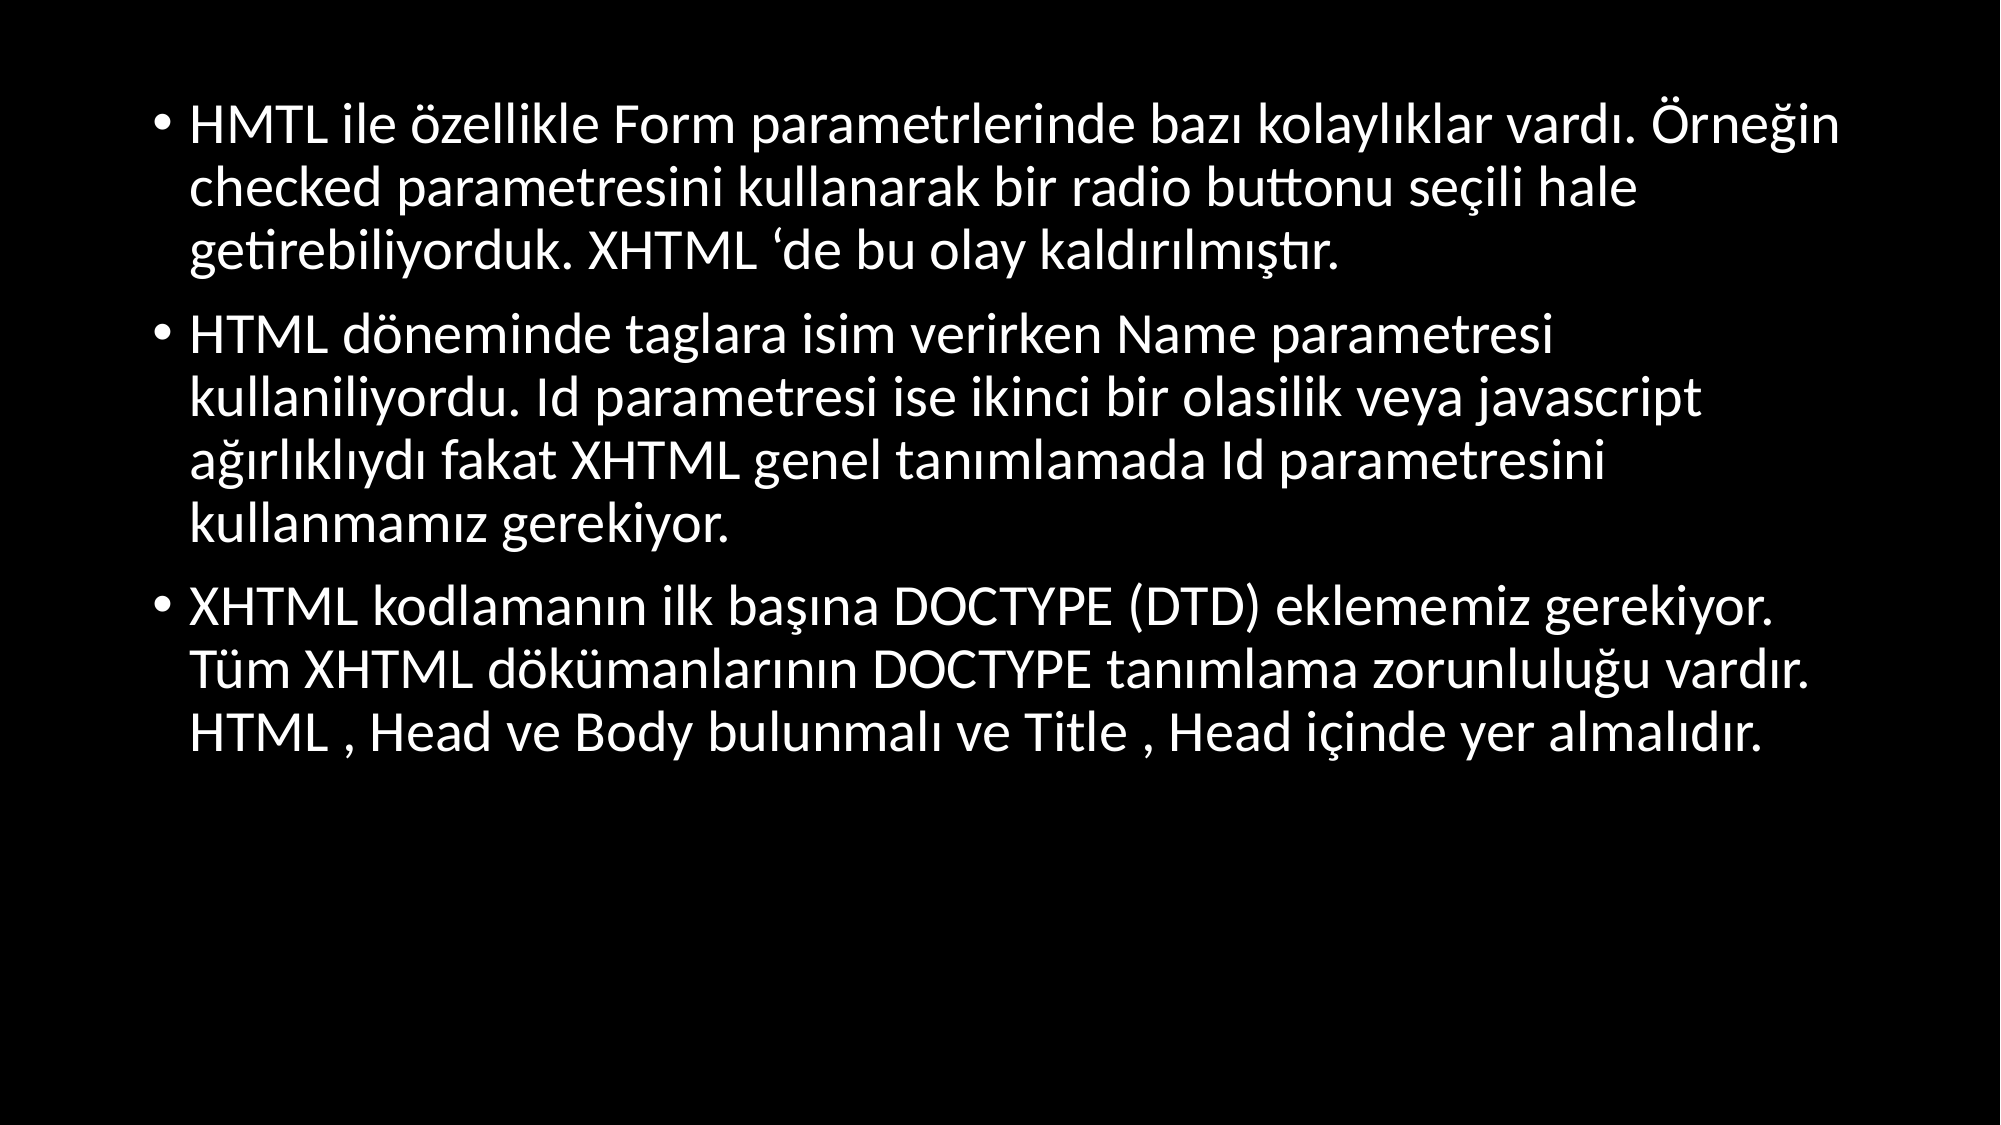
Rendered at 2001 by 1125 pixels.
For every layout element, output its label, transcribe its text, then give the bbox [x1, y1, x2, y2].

list HMTL ile özellikle Form parametrlerinde bazı kolaylıklar vardı. Örneğin checked parametresini kullanarak bir radio buttonu seçili hale getirebiliyorduk. XHTML ‘de bu olay kaldırılmıştır. HTML döneminde taglara isim verirken Name parametresi kullaniliyordu. Id parametresi ise ikinci bir olasilik veya javascript ağırlıklıydı fakat XHTML genel tanımlamada Id parametresini kullanmamız gerekiyor. XHTML kodlamanın ilk başına DOCTYPE (DTD) eklememiz gerekiyor. Tüm XHTML dökümanlarının DOCTYPE tanımlama zorunluluğu vardır. HTML , Head ve Body bulunmalı ve Title , Head içinde yer almalıdır. [137, 85, 1863, 870]
